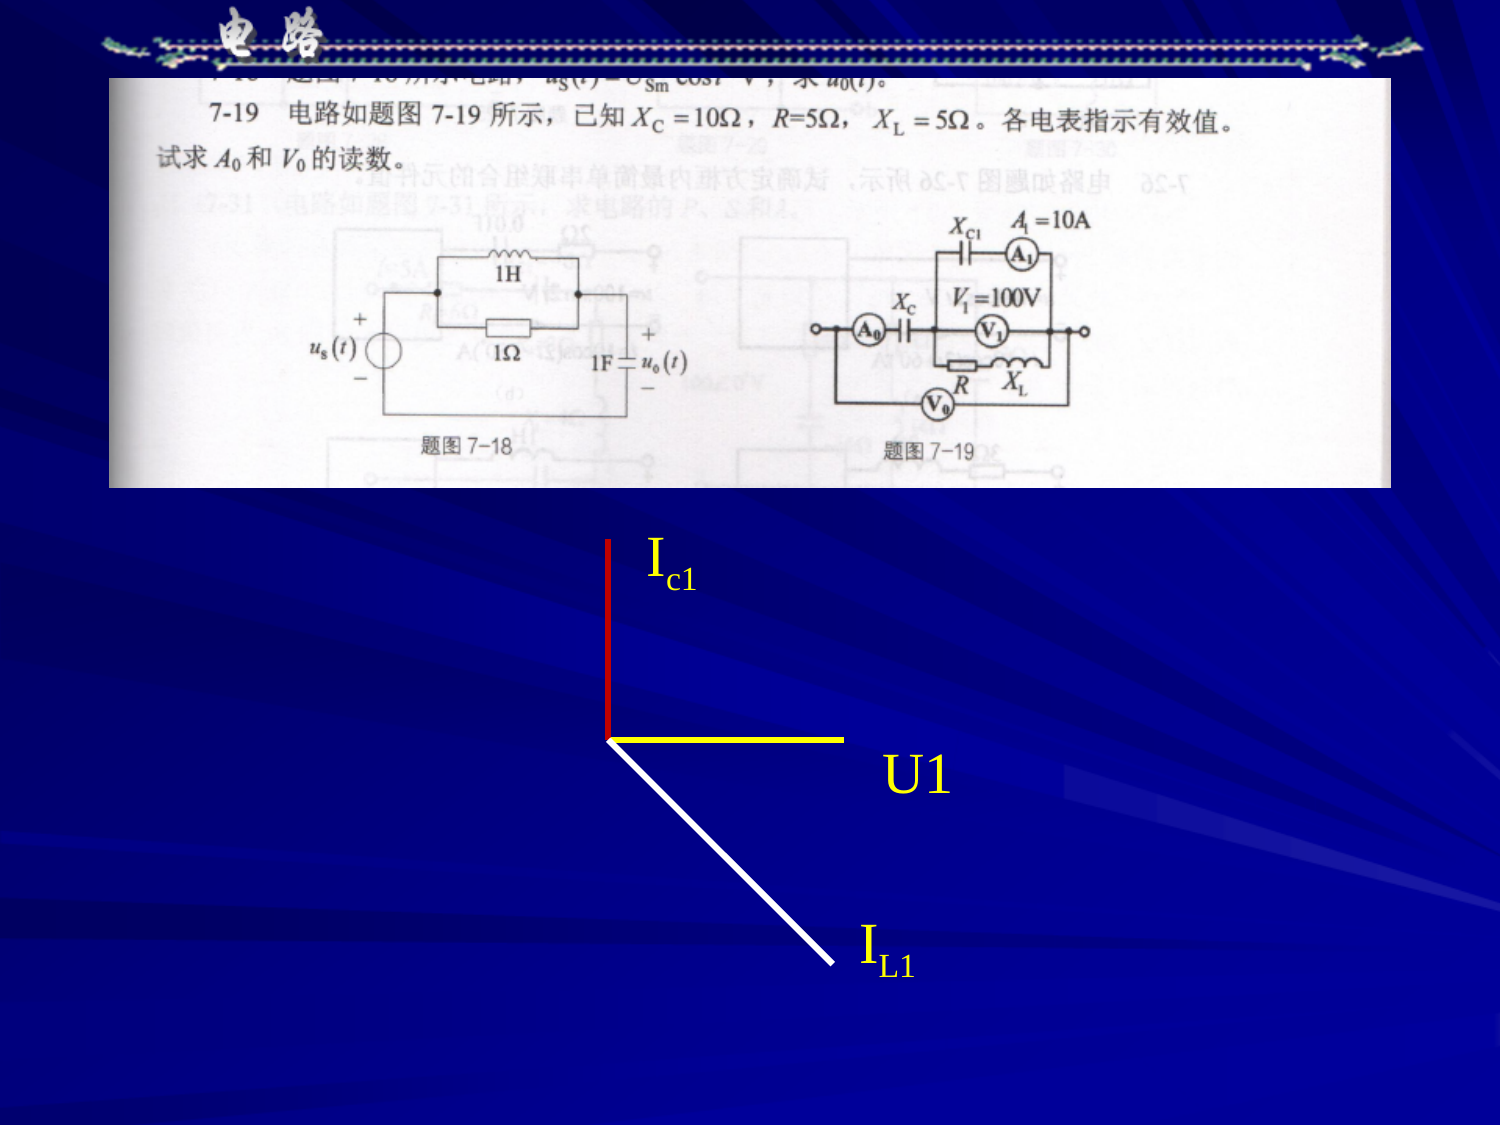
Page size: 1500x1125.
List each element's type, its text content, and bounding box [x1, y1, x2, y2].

text_box Ic1 [631, 510, 750, 605]
text_box IL1 [844, 897, 963, 992]
text_box U1 [868, 727, 987, 813]
picture [0, 0, 1500, 1125]
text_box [608, 739, 833, 964]
